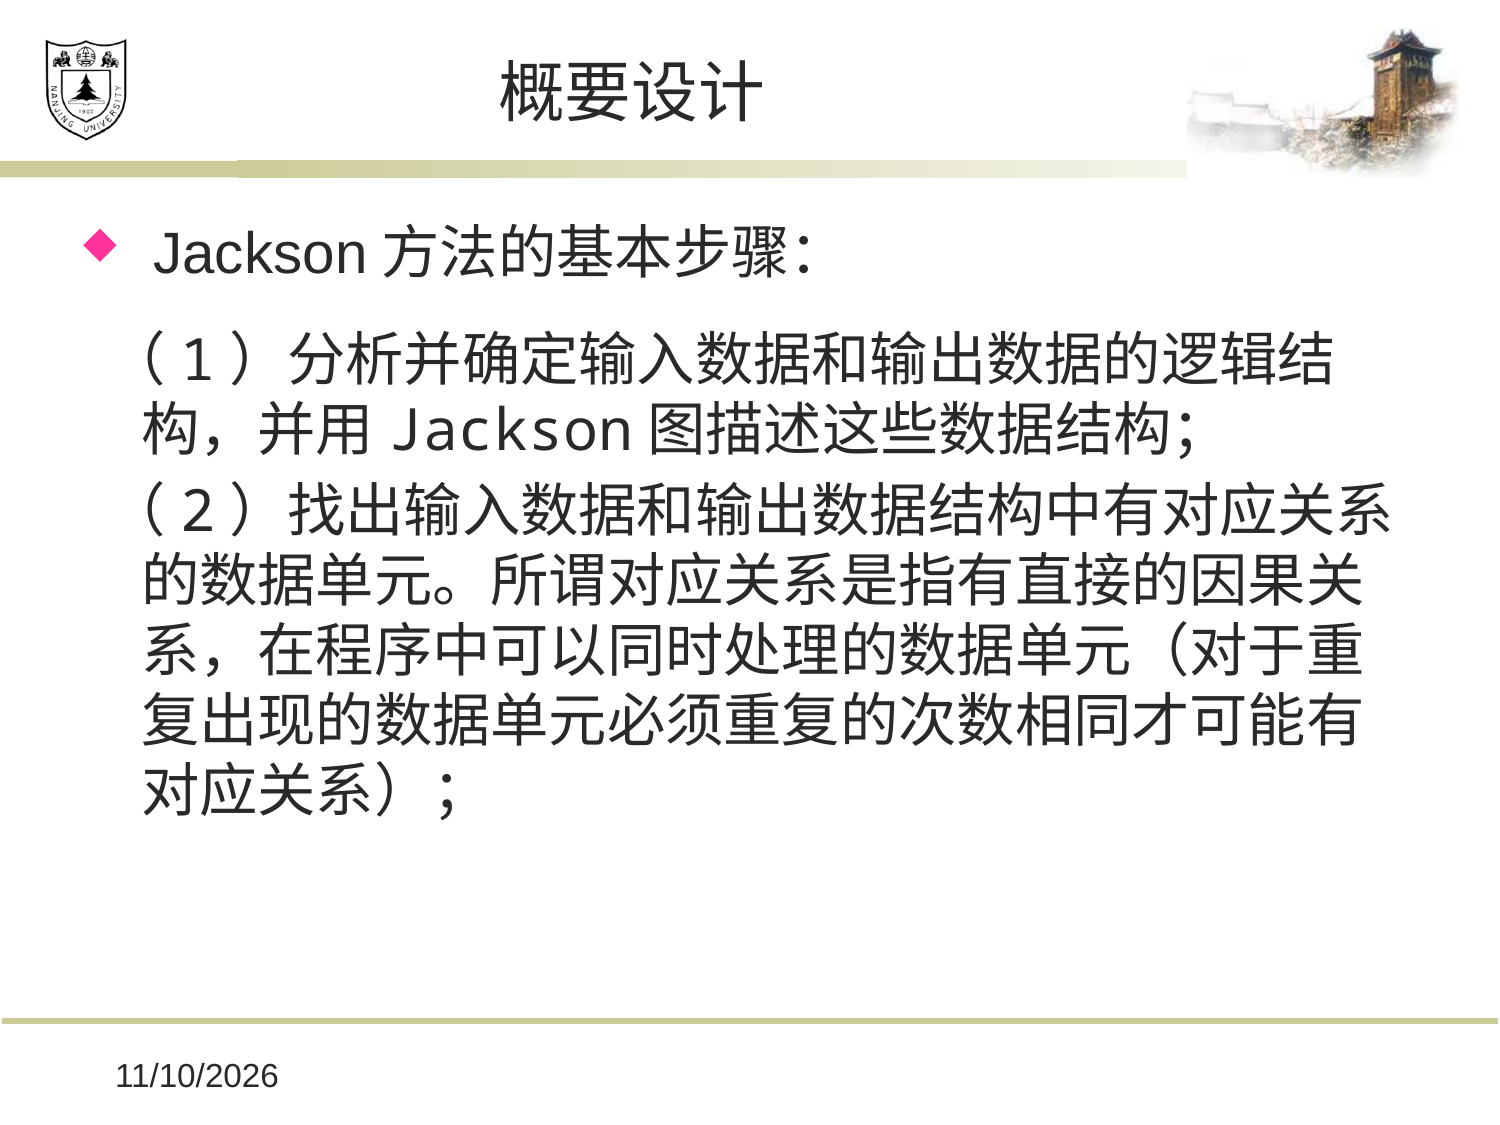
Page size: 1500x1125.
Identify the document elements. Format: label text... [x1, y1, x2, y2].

list Jackson方法的基本步骤： [64, 208, 1401, 303]
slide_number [100, 1046, 313, 1107]
picture [41, 36, 131, 143]
text_box （1）分析并确定输入数据和输出数据的逻辑结构，并用Jackson图描述这些数据结构； （2）找出输入数据和输出数据结构中有对应关系的数据单元。所谓对应关系是指有直接的因果关系，在程序中可以同时处理的数据单元（对于重复出现的数据单元必须重复的次数相同才可能有对应关系）； [53, 314, 1424, 917]
title 概要设计 [171, 42, 1093, 138]
picture [2, 1018, 1498, 1024]
picture [1187, 27, 1459, 178]
